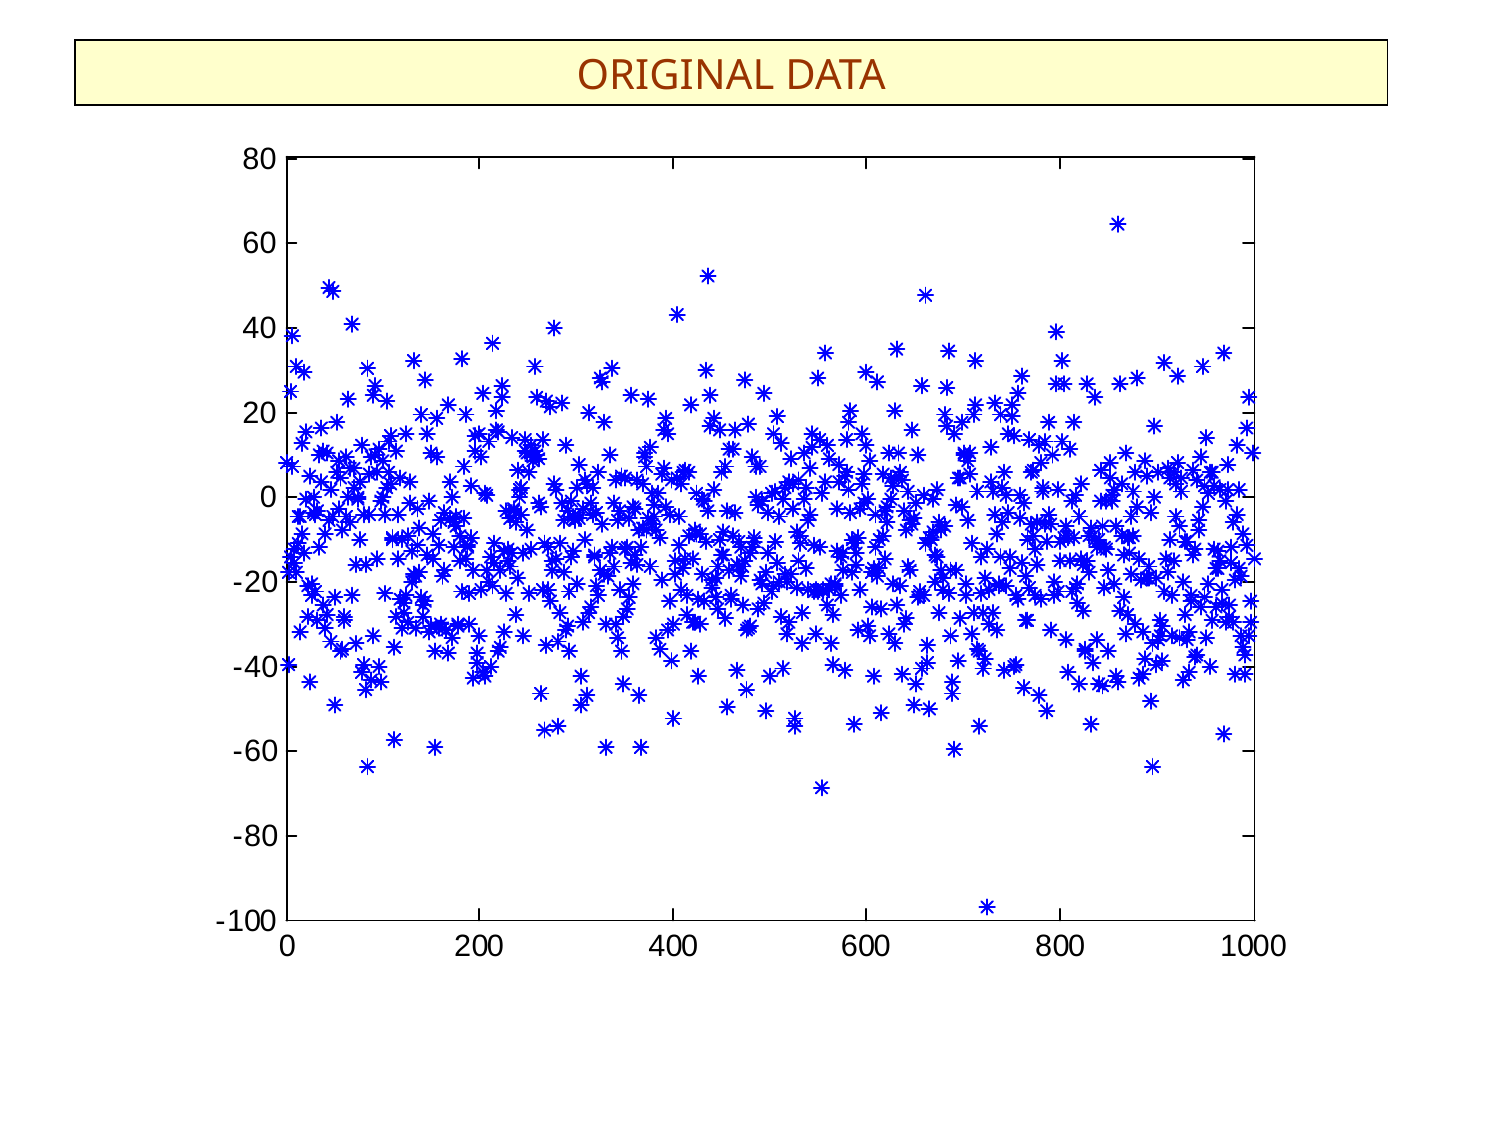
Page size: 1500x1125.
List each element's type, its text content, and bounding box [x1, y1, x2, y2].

picture [124, 87, 1376, 1025]
text_box ORIGINAL DATA [75, 40, 1388, 106]
